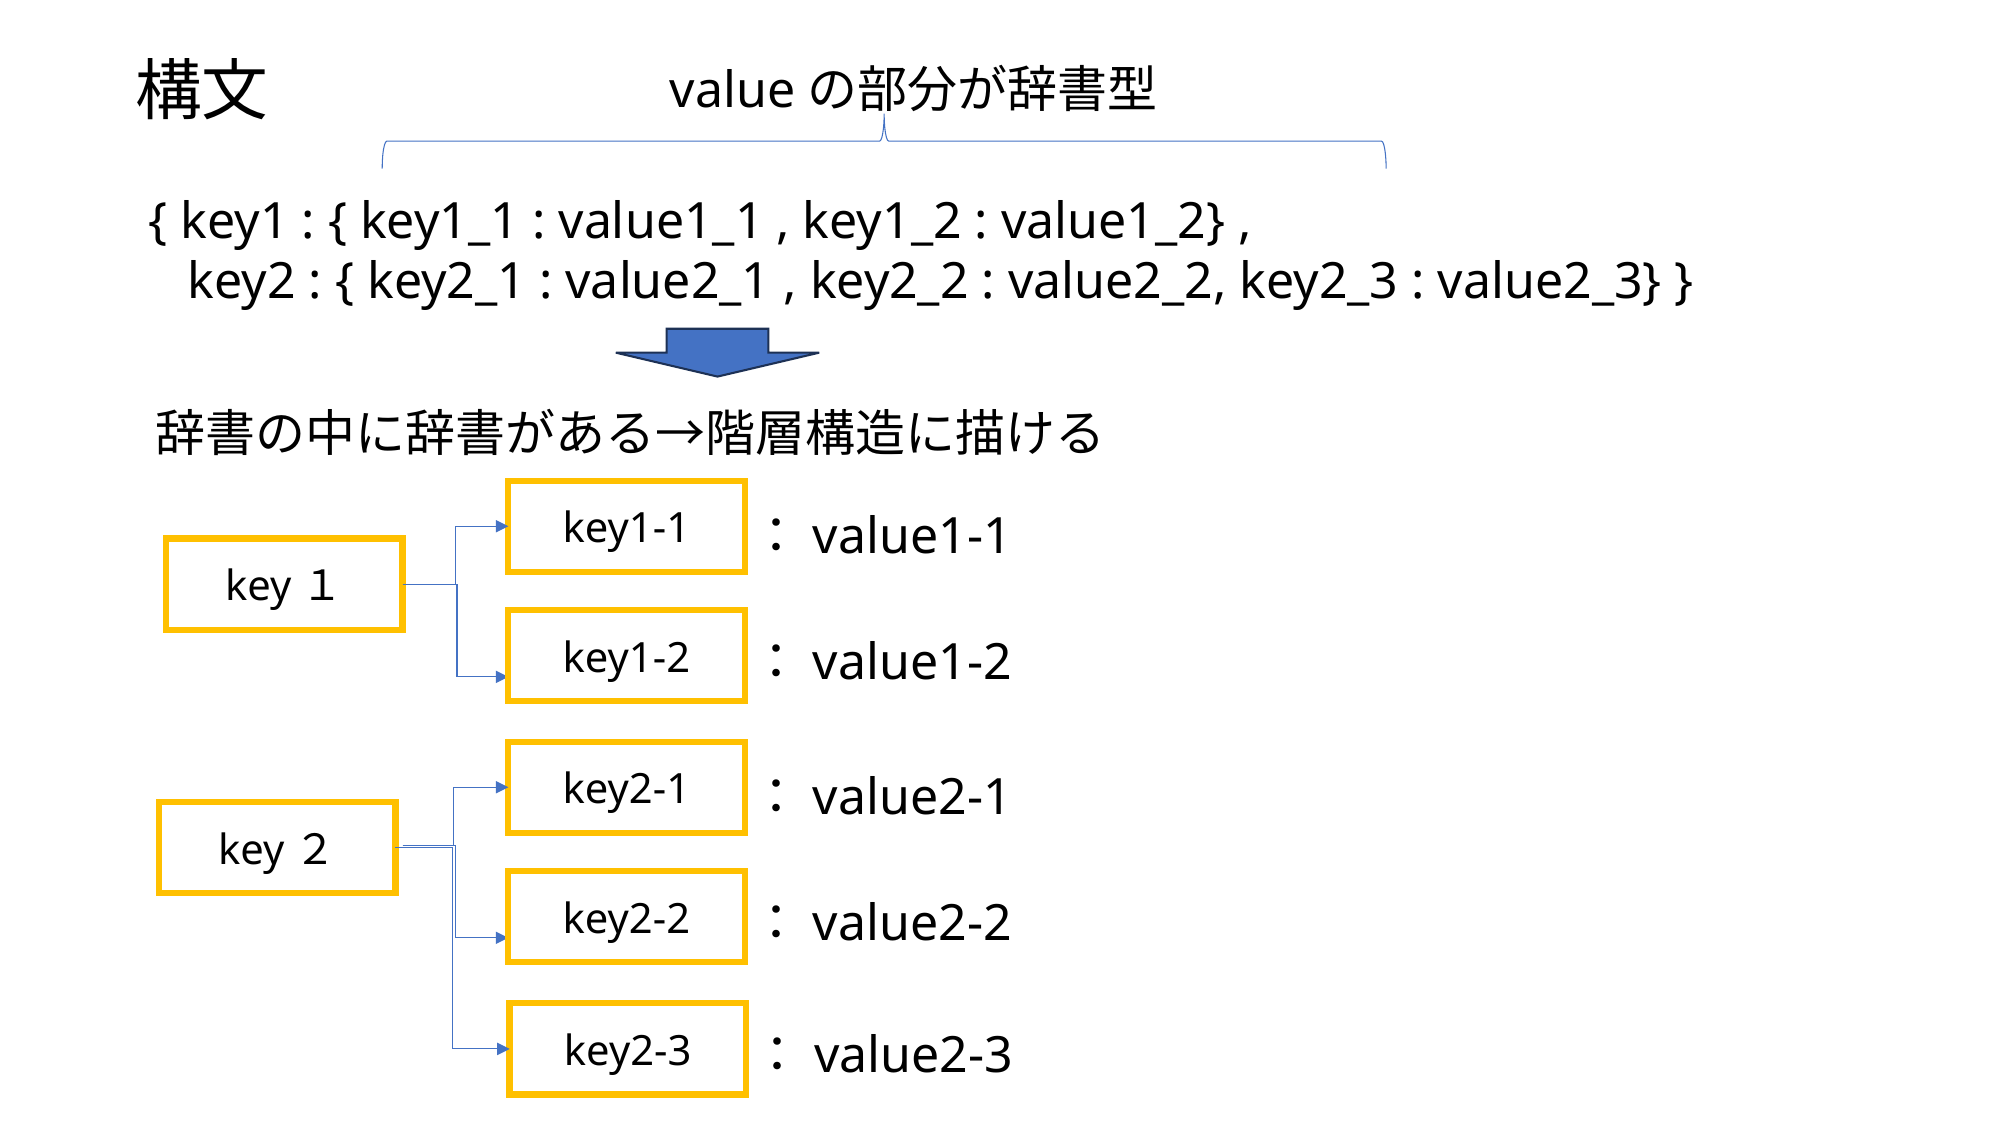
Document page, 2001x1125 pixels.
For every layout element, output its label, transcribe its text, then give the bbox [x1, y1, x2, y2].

text_box key2-2 [510, 870, 746, 963]
text_box valueの部分が辞書型 [655, 50, 1173, 126]
text_box ：value2-3 [737, 1015, 1029, 1091]
text_box { key1 : { key1_1 : value1_1 , key1_2 : value1_2} , key2 : { key2_1 : value2_1 , key2_2 : value2_2, key2_3 : value2_3} } [134, 180, 1980, 316]
text_box key2-1 [507, 741, 746, 834]
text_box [402, 584, 509, 677]
text_box ：value2-1 [736, 757, 1027, 832]
text_box ：value1-1 [736, 496, 1027, 571]
text_box key２ [158, 801, 396, 894]
text_box [615, 327, 820, 378]
text_box key1-2 [507, 609, 746, 702]
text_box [402, 526, 509, 584]
text_box ：value1-2 [736, 622, 1027, 697]
text_box 構文 [120, 40, 284, 135]
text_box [395, 847, 510, 1049]
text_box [402, 787, 509, 845]
text_box ：value2-2 [736, 882, 1027, 958]
text_box key1-1 [507, 480, 746, 573]
text_box key2-3 [509, 1002, 747, 1096]
text_box 辞書の中に辞書がある→階層構造に描ける [140, 393, 1121, 469]
text_box key１ [165, 538, 402, 631]
text_box [381, 126, 1387, 169]
